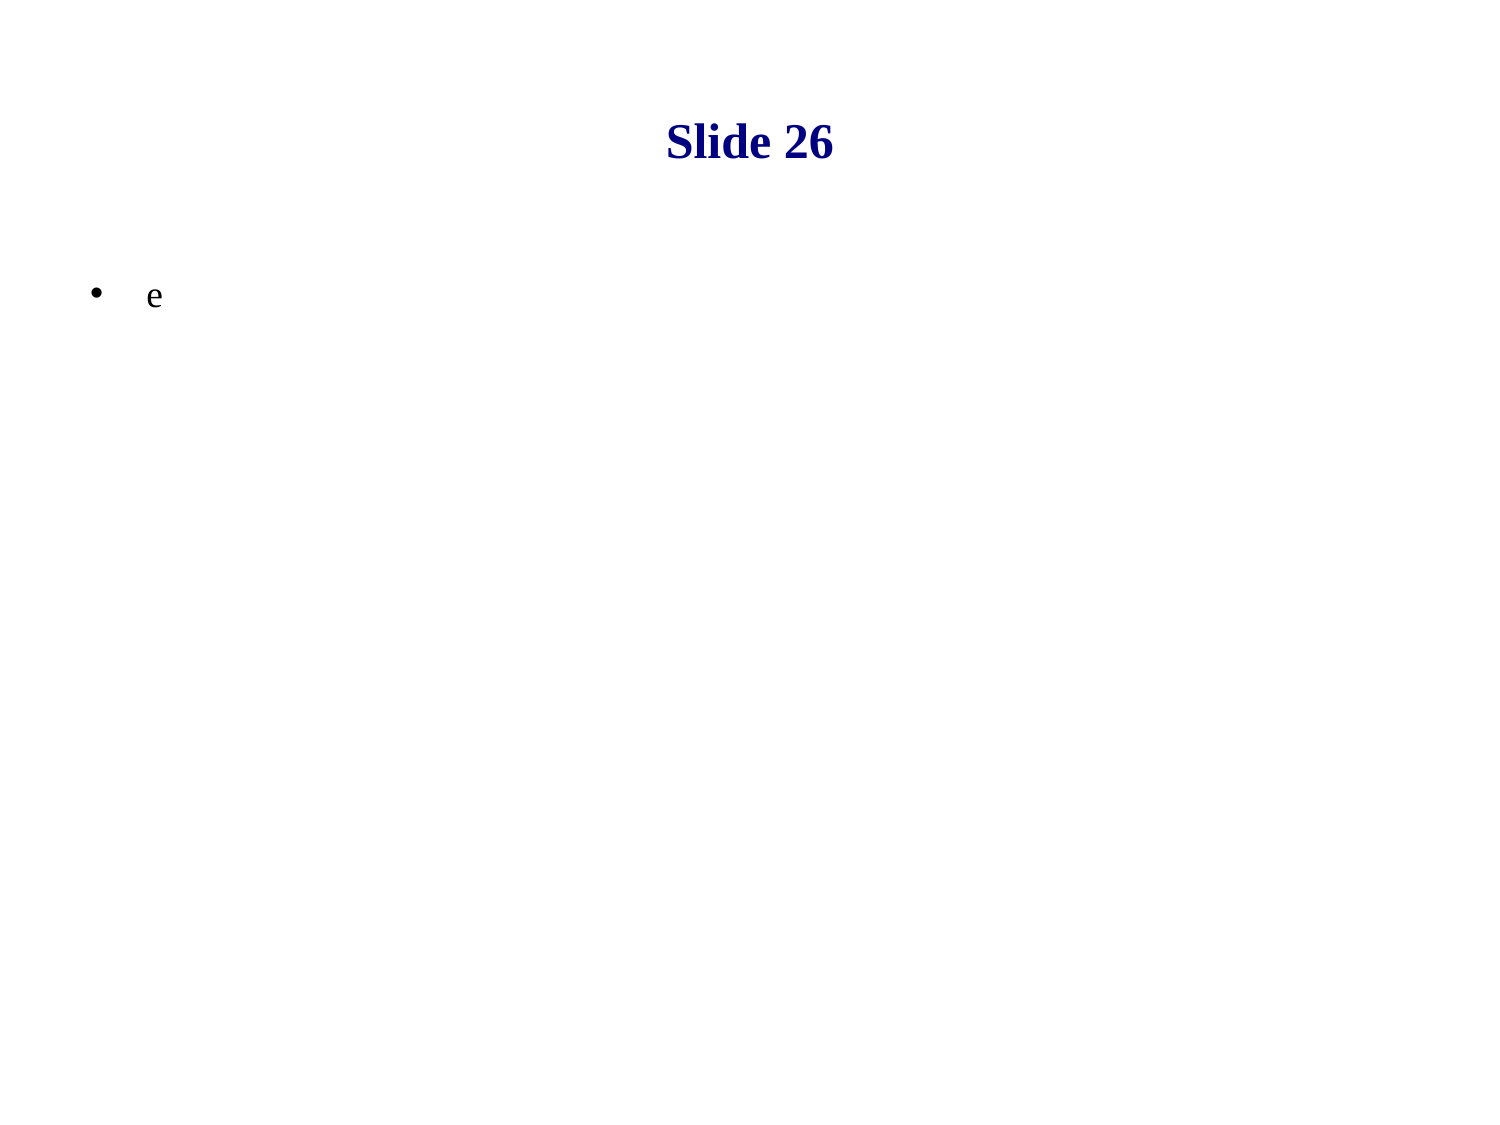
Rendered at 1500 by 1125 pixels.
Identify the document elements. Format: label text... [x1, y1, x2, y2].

title Slide 26 [75, 45, 1425, 233]
list e [75, 262, 1425, 1005]
